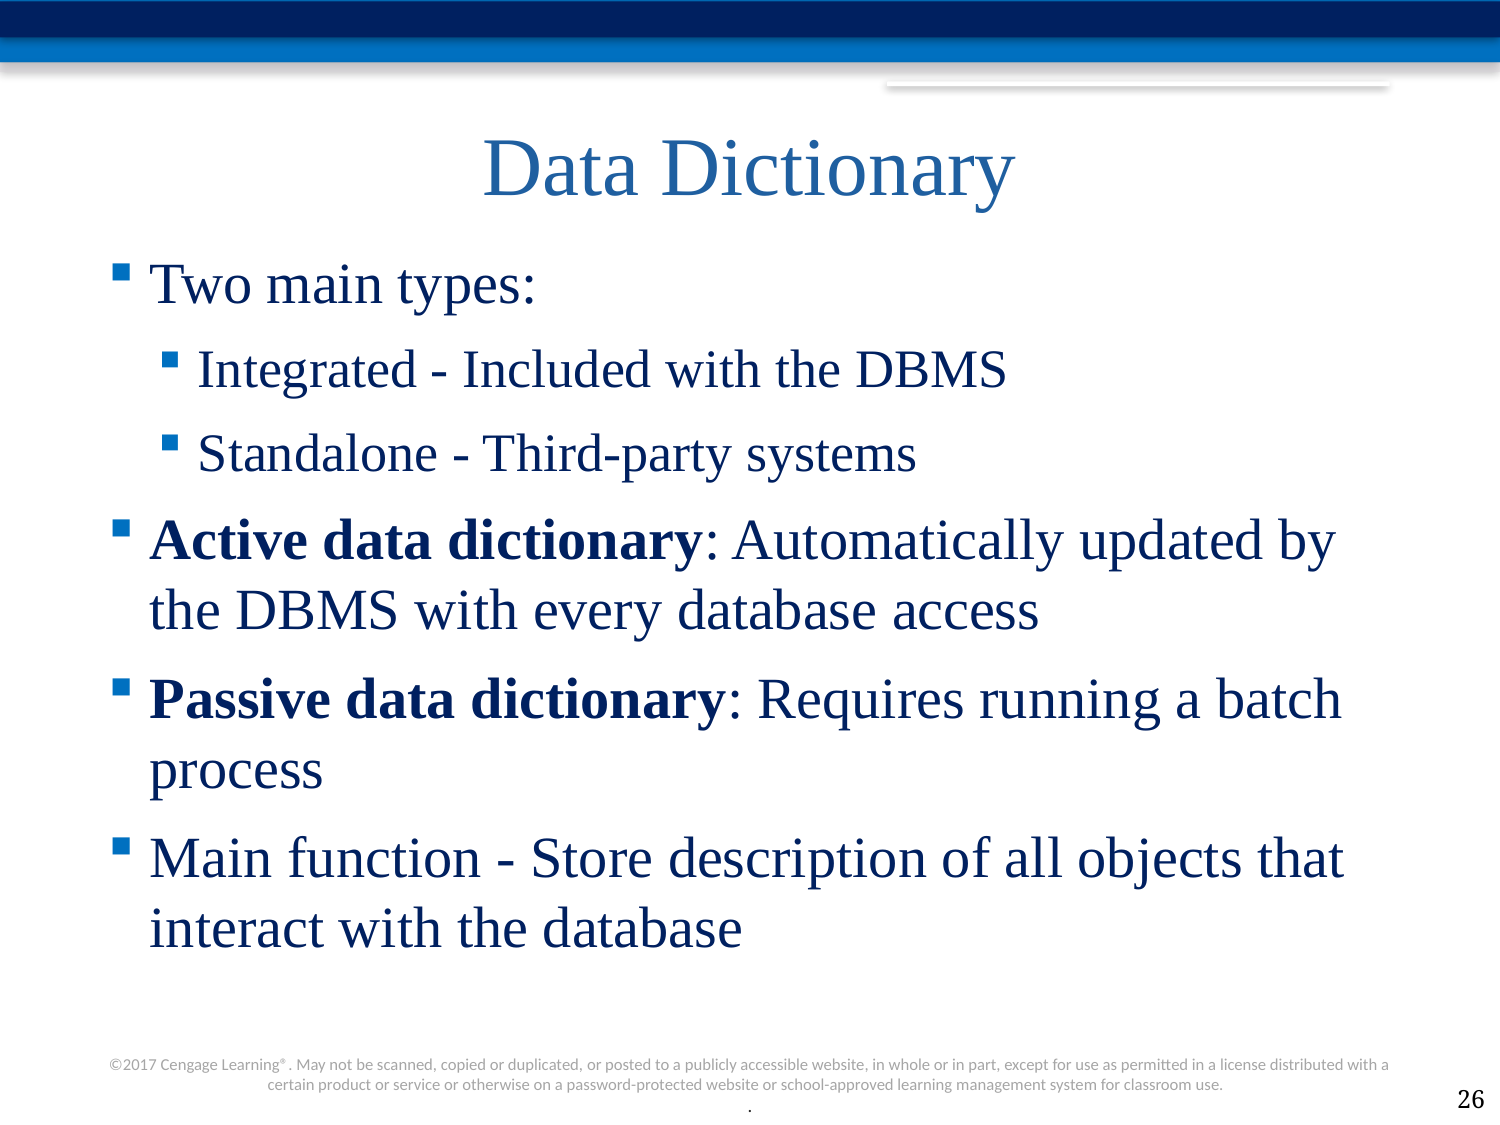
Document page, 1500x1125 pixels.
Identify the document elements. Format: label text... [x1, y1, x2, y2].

slide_number 26 [1425, 1074, 1500, 1125]
title Data Dictionary [75, 75, 1425, 237]
list Two main types: Integrated - Included with the DBMS Standalone - Third-party systems Active data dictionary: Automatically updated by the DBMS with every database access Passive data dictionary: Requires running a batch process Main function - Store description of all objects that interact with the database [75, 237, 1425, 1041]
